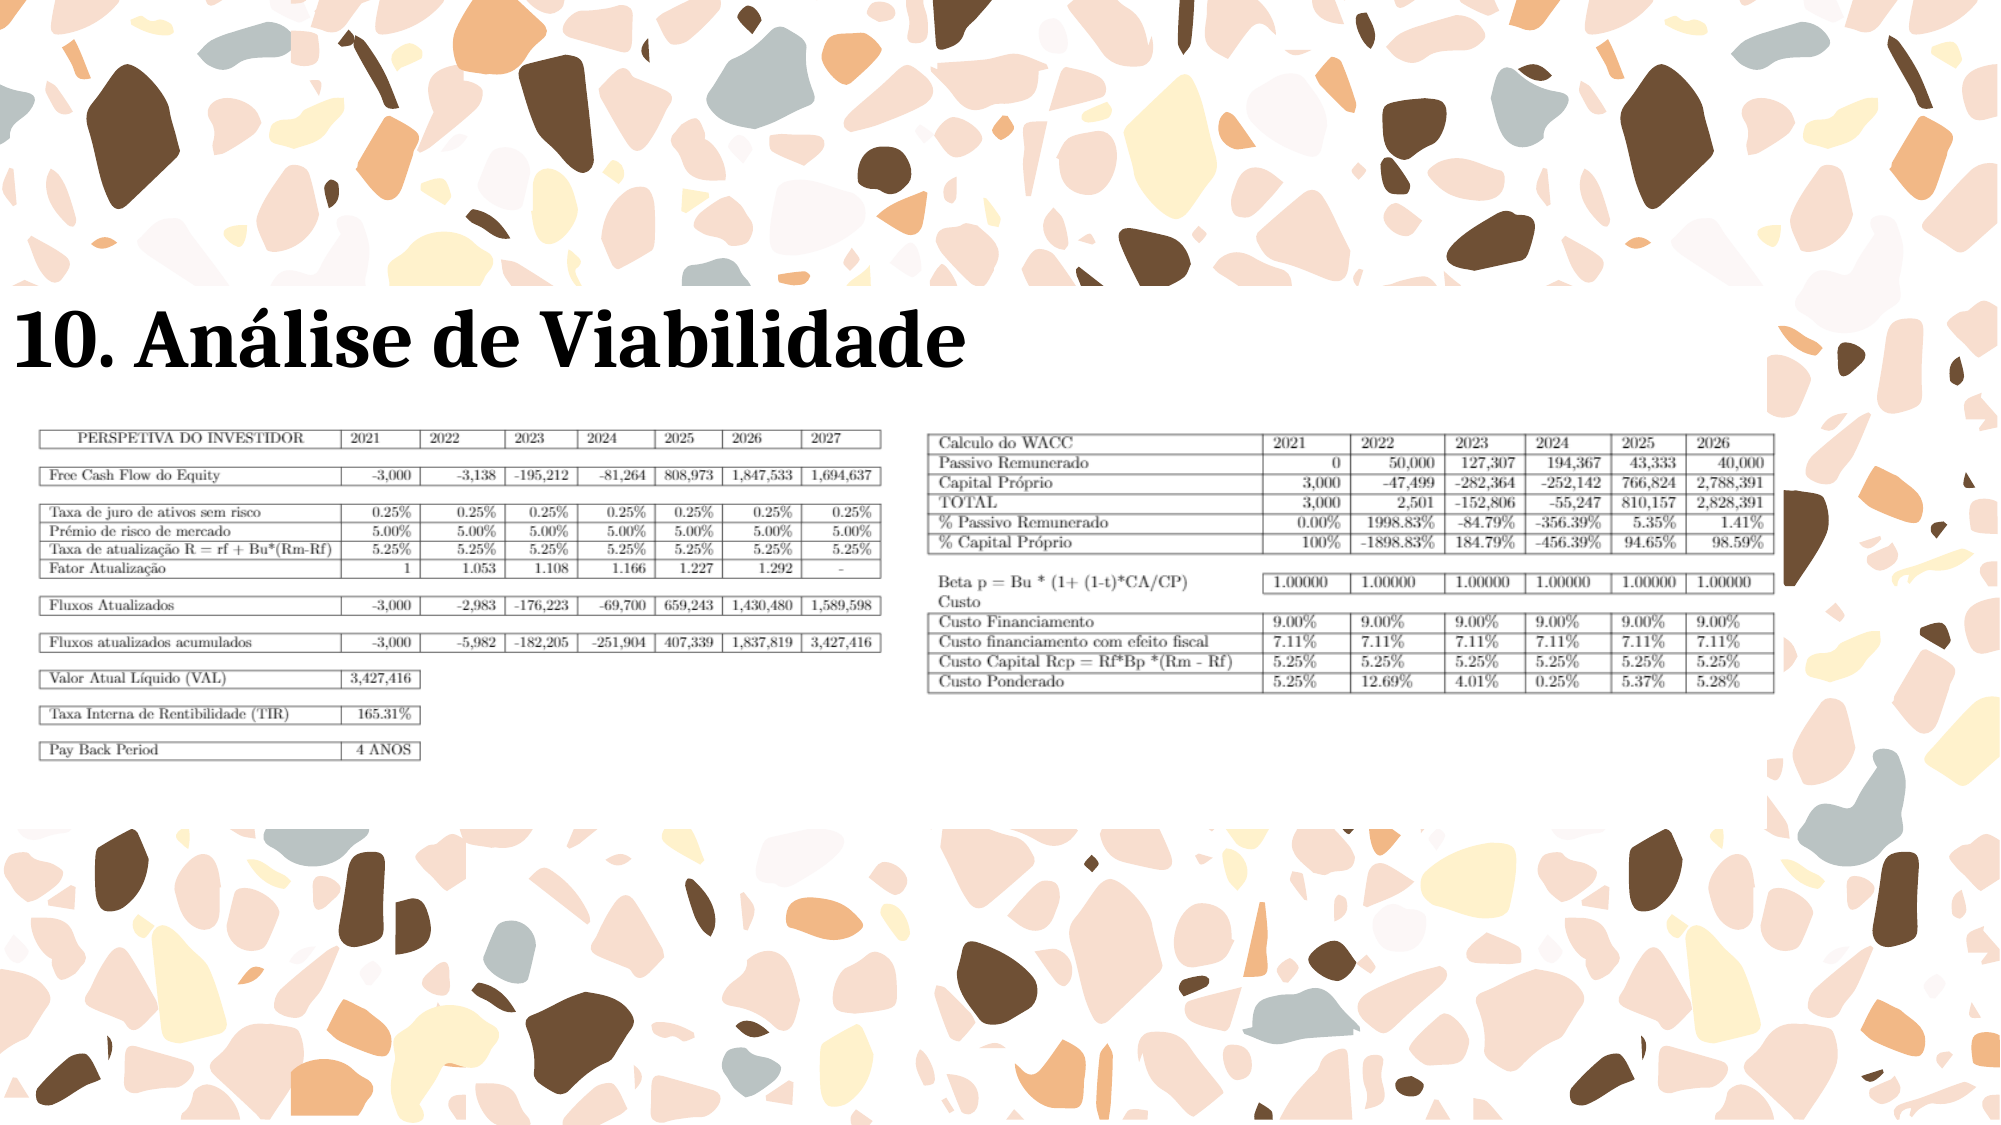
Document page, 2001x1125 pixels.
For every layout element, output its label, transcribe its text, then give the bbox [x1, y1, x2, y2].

text_box 10. Análise de Viabilidade [0, 269, 1280, 426]
picture [922, 424, 1784, 701]
picture [34, 424, 889, 790]
